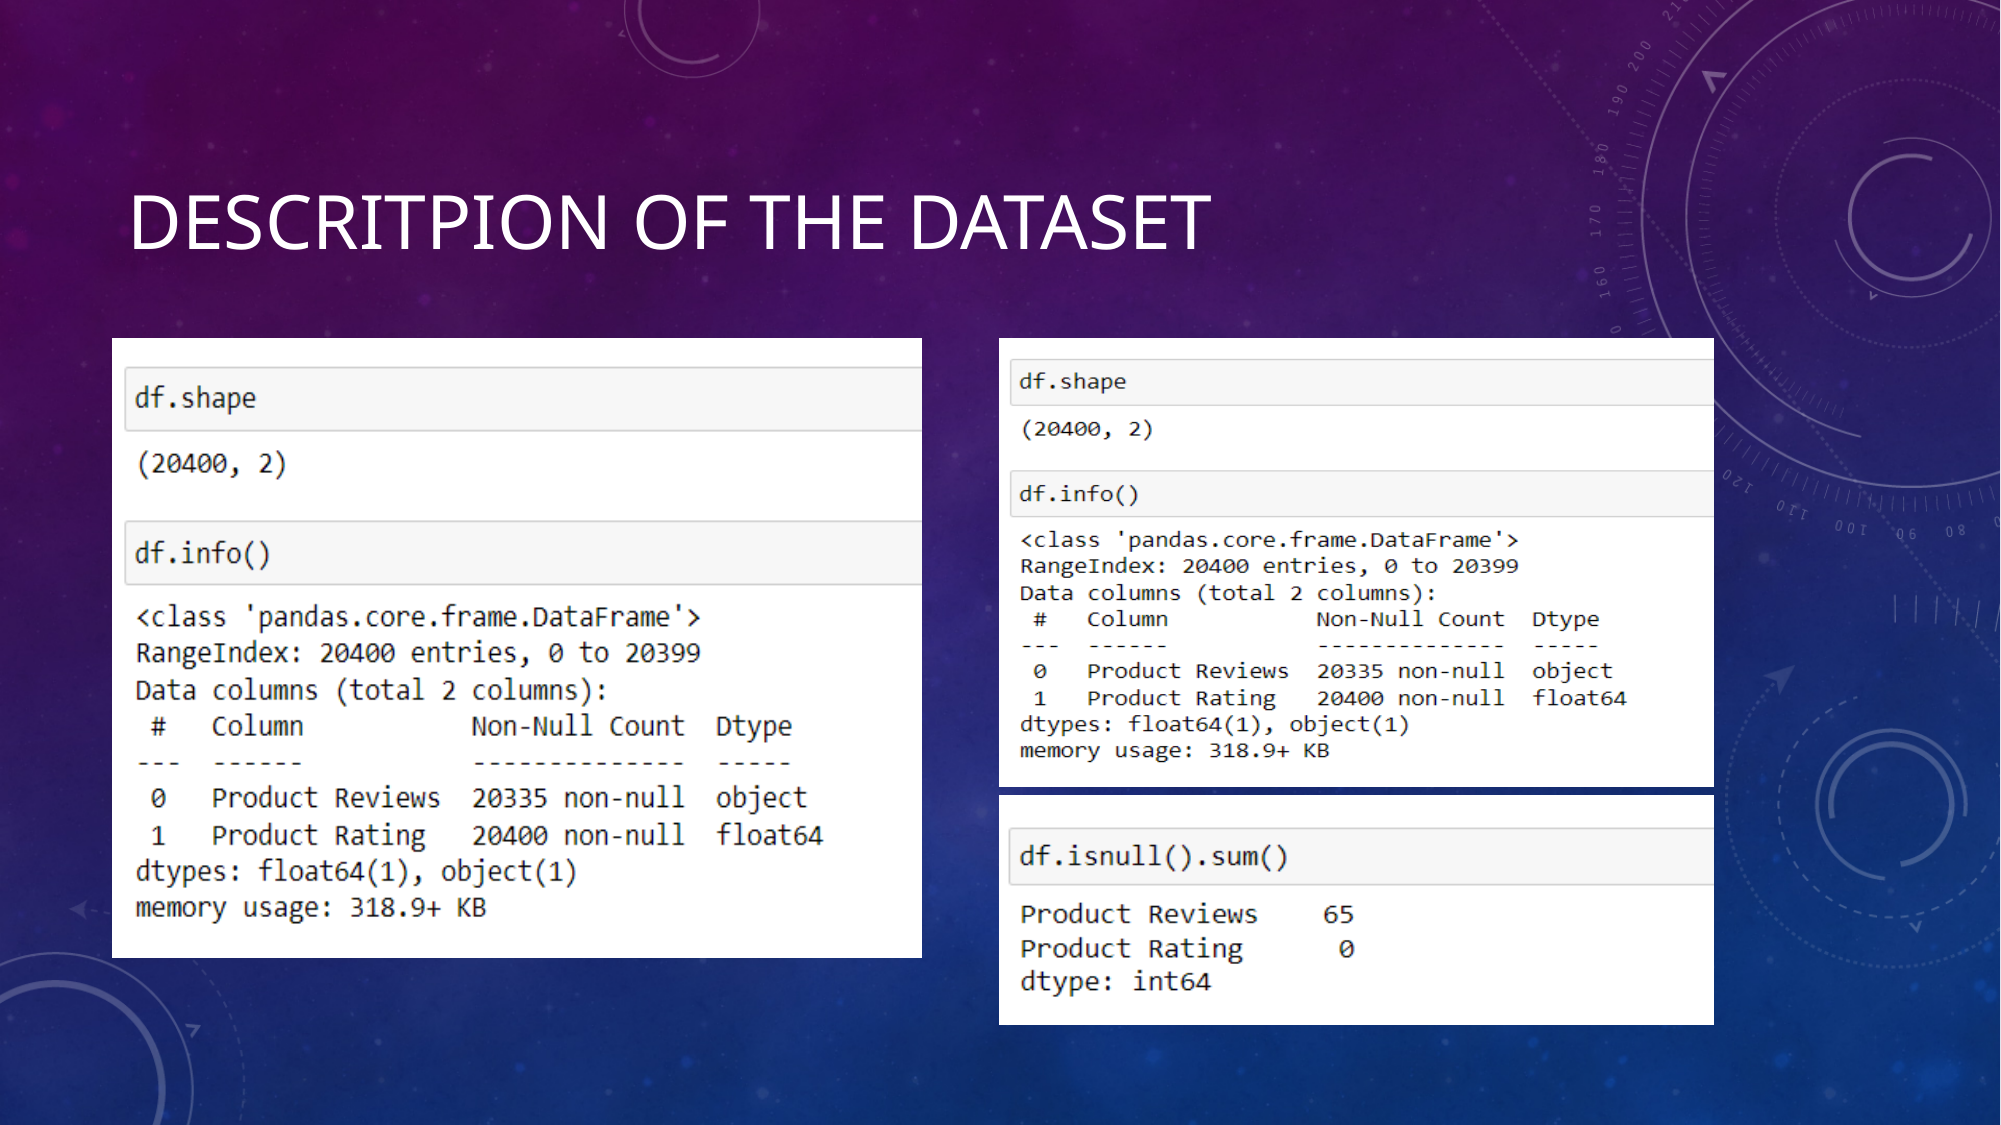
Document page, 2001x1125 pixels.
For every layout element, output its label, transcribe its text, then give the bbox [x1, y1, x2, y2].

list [112, 338, 923, 958]
picture [0, 0, 2001, 1125]
title Descritpion of the dataset [112, 99, 1775, 339]
